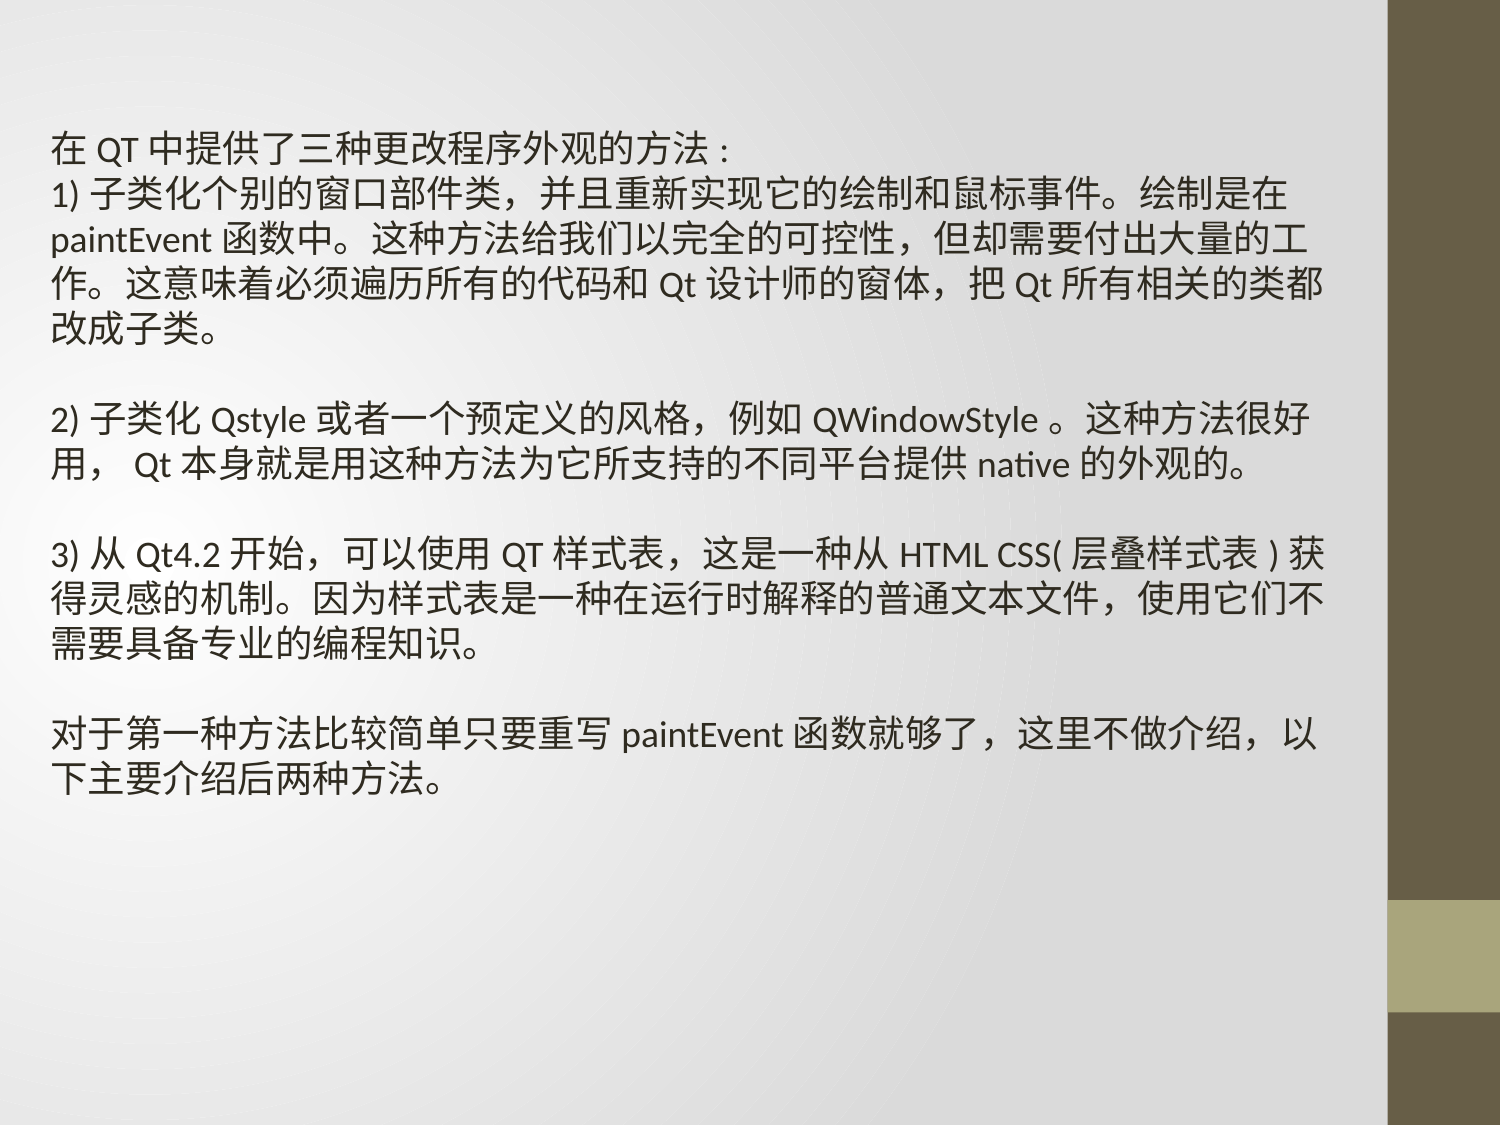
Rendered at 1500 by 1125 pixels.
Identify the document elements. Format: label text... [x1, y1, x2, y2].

text_box 在QT中提供了三种更改程序外观的方法: 1)子类化个别的窗口部件类，并且重新实现它的绘制和鼠标事件。绘制是在paintEvent函数中。这种方法给我们以完全的可控性，但却需要付出大量的工作。这意味着必须遍历所有的代码和Qt设计师的窗体，把Qt所有相关的类都改成子类。 2)子类化Qstyle或者一个预定义的风格，例如QWindowStyle。这种方法很好用，Qt本身就是用这种方法为它所支持的不同平台提供native的外观的。 3)从Qt4.2开始，可以使用QT样式表，这是一种从HTML CSS(层叠样式表)获得灵感的机制。因为样式表是一种在运行时解释的普通文本文件，使用它们不需要具备专业的编程知识。 对于第一种方法比较简单只要重写paintEvent函数就够了，这里不做介绍，以下主要介绍后两种方法。 [35, 117, 1353, 942]
